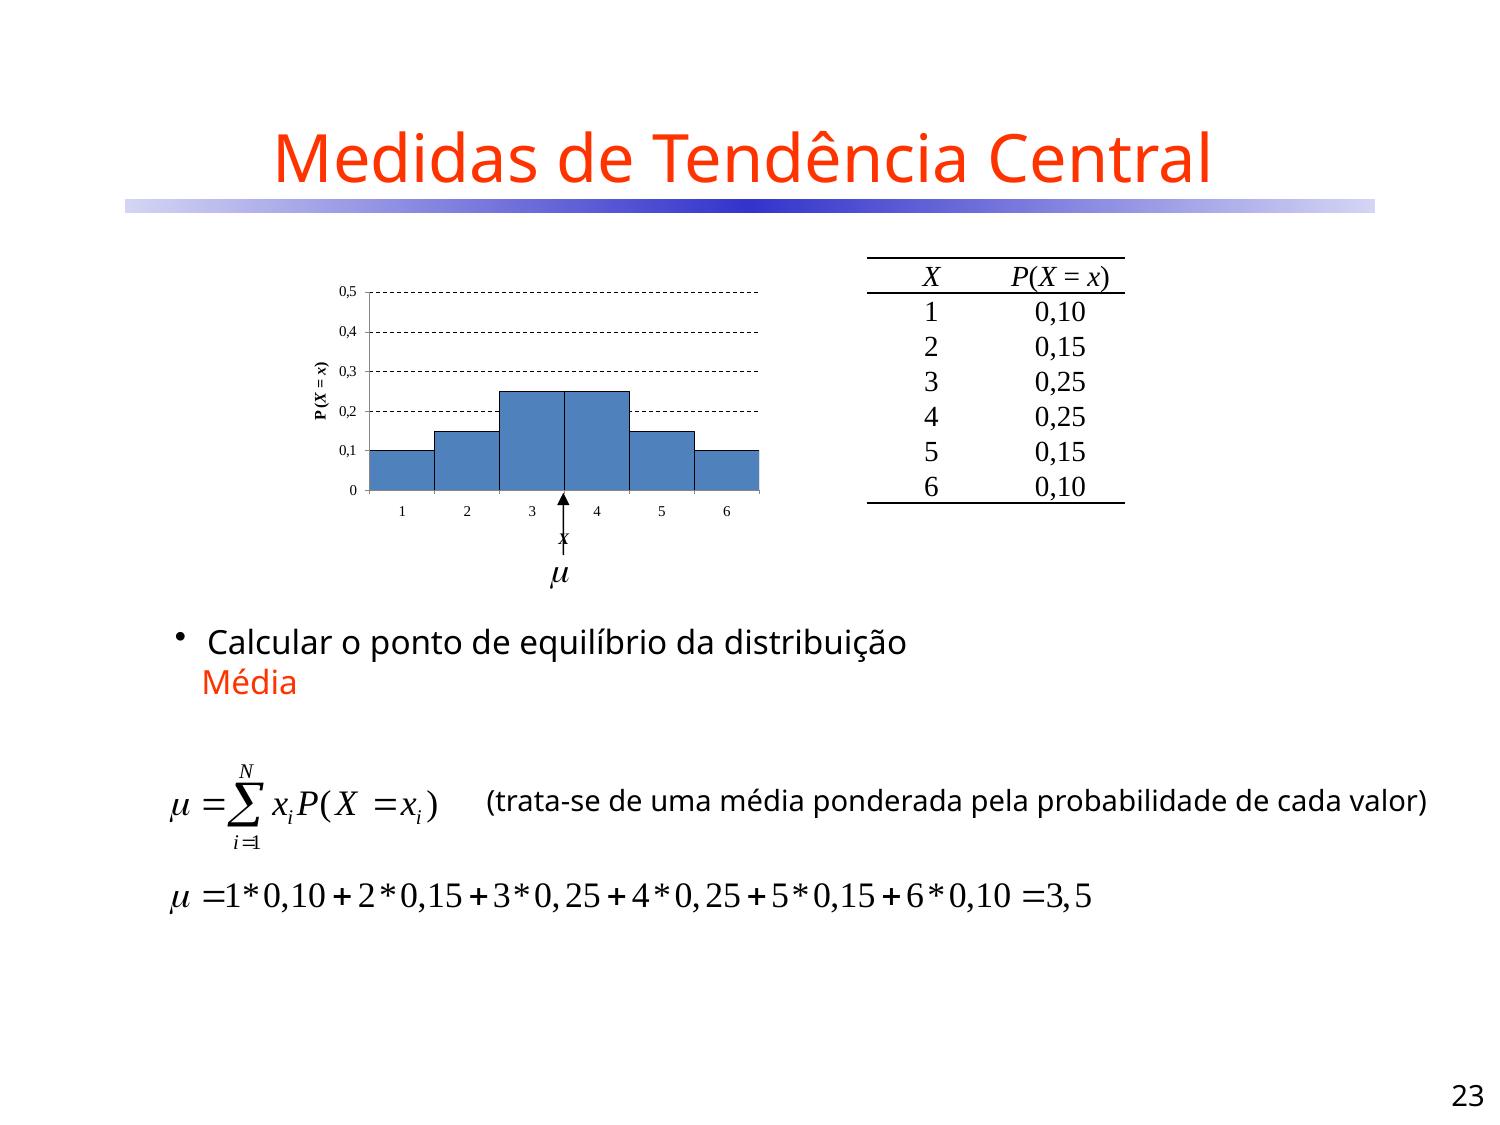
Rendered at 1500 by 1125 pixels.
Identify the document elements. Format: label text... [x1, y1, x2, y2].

title Medidas de Tendência Central [49, 99, 1438, 213]
table_cell 0,10 [996, 294, 1125, 328]
table_cell 5 [867, 433, 996, 468]
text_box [533, 492, 584, 598]
table_header X [867, 259, 996, 292]
table_cell 1 [867, 294, 996, 328]
slide_number 23 [1187, 1049, 1500, 1125]
table_header P(X = x) [996, 259, 1125, 292]
text_box Calcular o ponto de equilíbrio da distribuição Média [160, 613, 924, 709]
table_cell 0,15 [996, 433, 1125, 468]
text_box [162, 754, 444, 857]
table_cell 3 [867, 363, 996, 398]
table_cell 0,10 [996, 468, 1125, 502]
picture [292, 275, 774, 566]
table_cell 0,25 [996, 398, 1125, 433]
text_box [162, 874, 1099, 923]
table_cell 2 [867, 328, 996, 363]
table_cell 6 [867, 468, 996, 502]
table_cell 0,15 [996, 328, 1125, 363]
table_cell 0,25 [996, 363, 1125, 398]
text_box (trata-se de uma média ponderada pela probabilidade de cada valor) [471, 775, 1443, 825]
table_cell 4 [867, 398, 996, 433]
